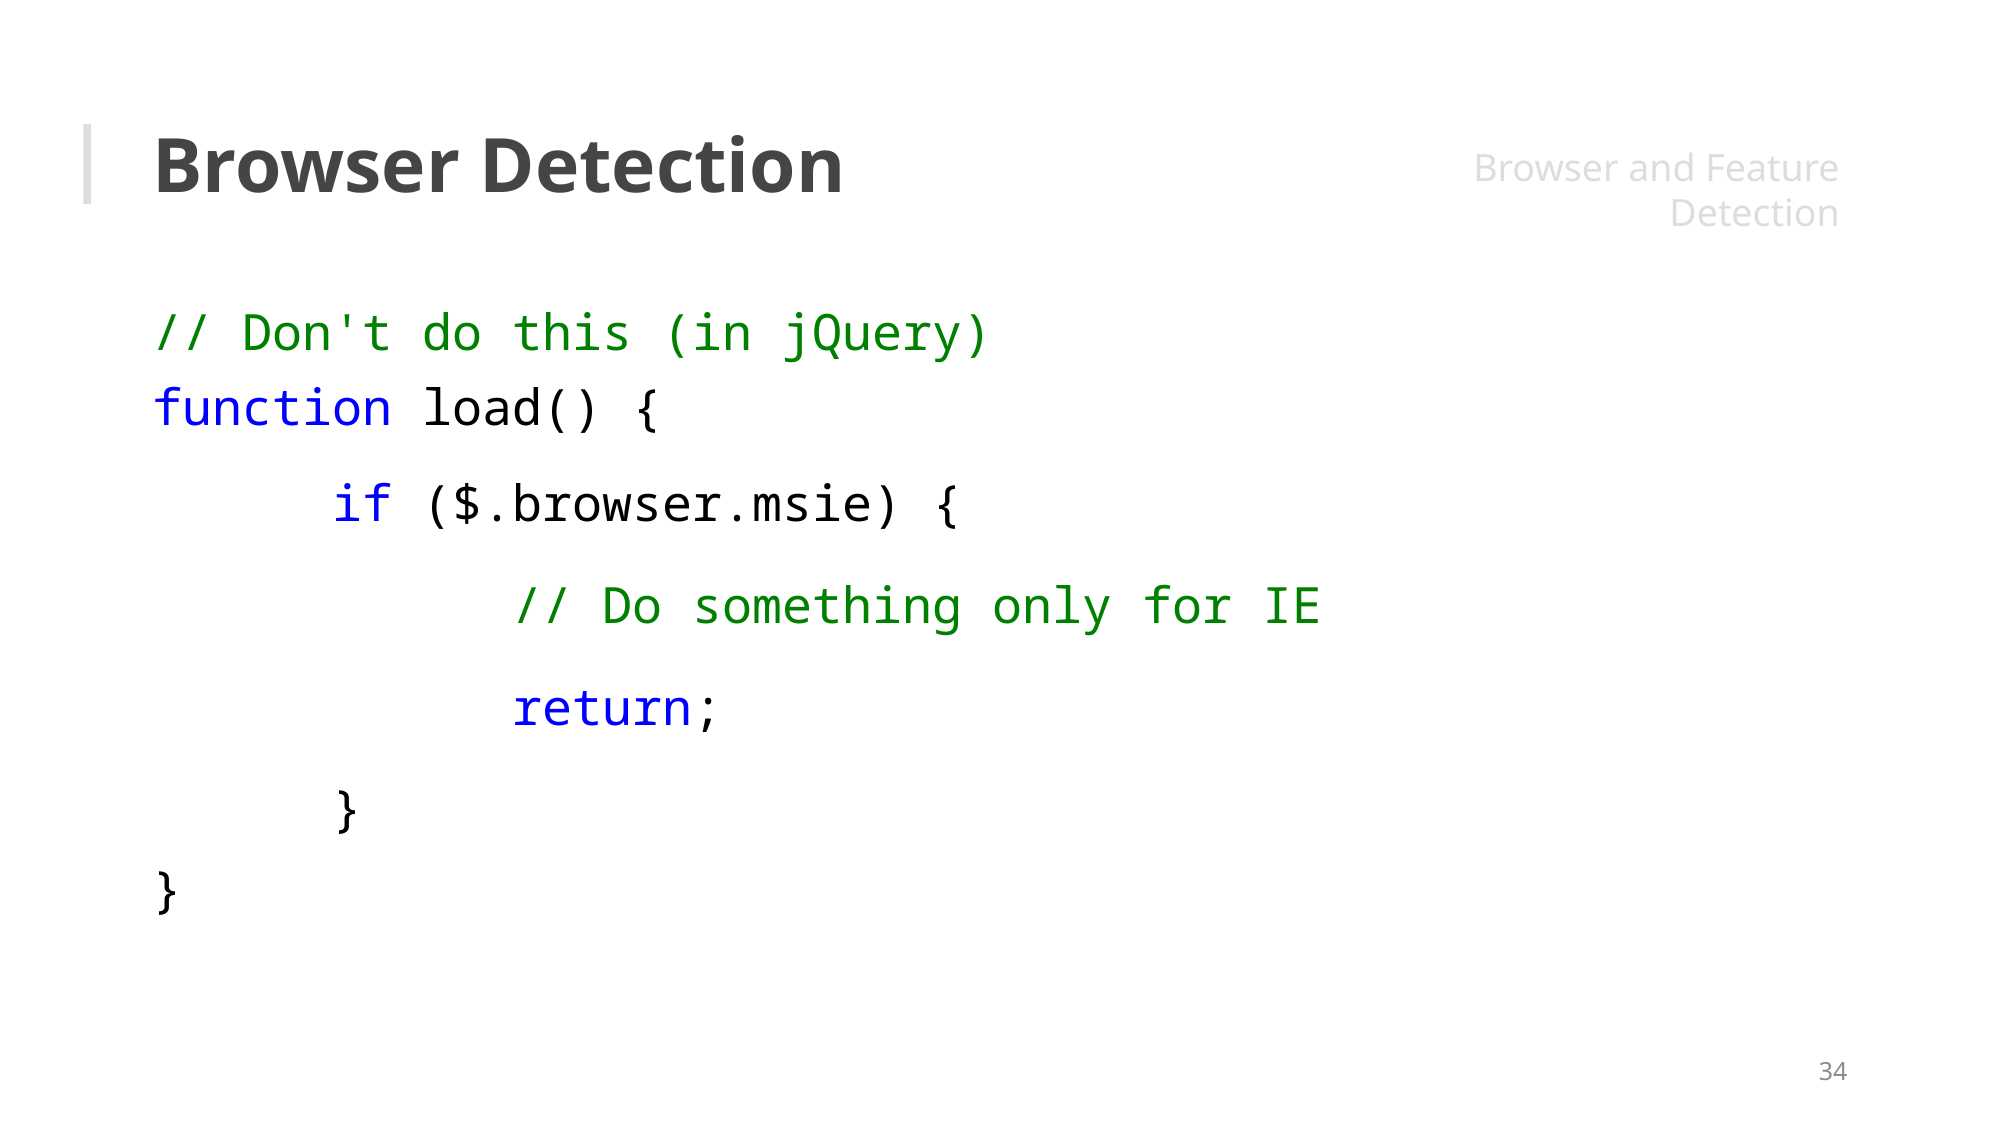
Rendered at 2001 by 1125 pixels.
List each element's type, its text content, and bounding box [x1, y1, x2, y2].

text_box Browser and Feature Detection [1292, 136, 1855, 242]
title Browser Detection [137, 59, 1863, 278]
list // Don't do this (in jQuery) function load() { if ($.browser.msie) { // Do something only for IE return; } } [137, 299, 1863, 1014]
slide_number 34 [1412, 1042, 1863, 1103]
